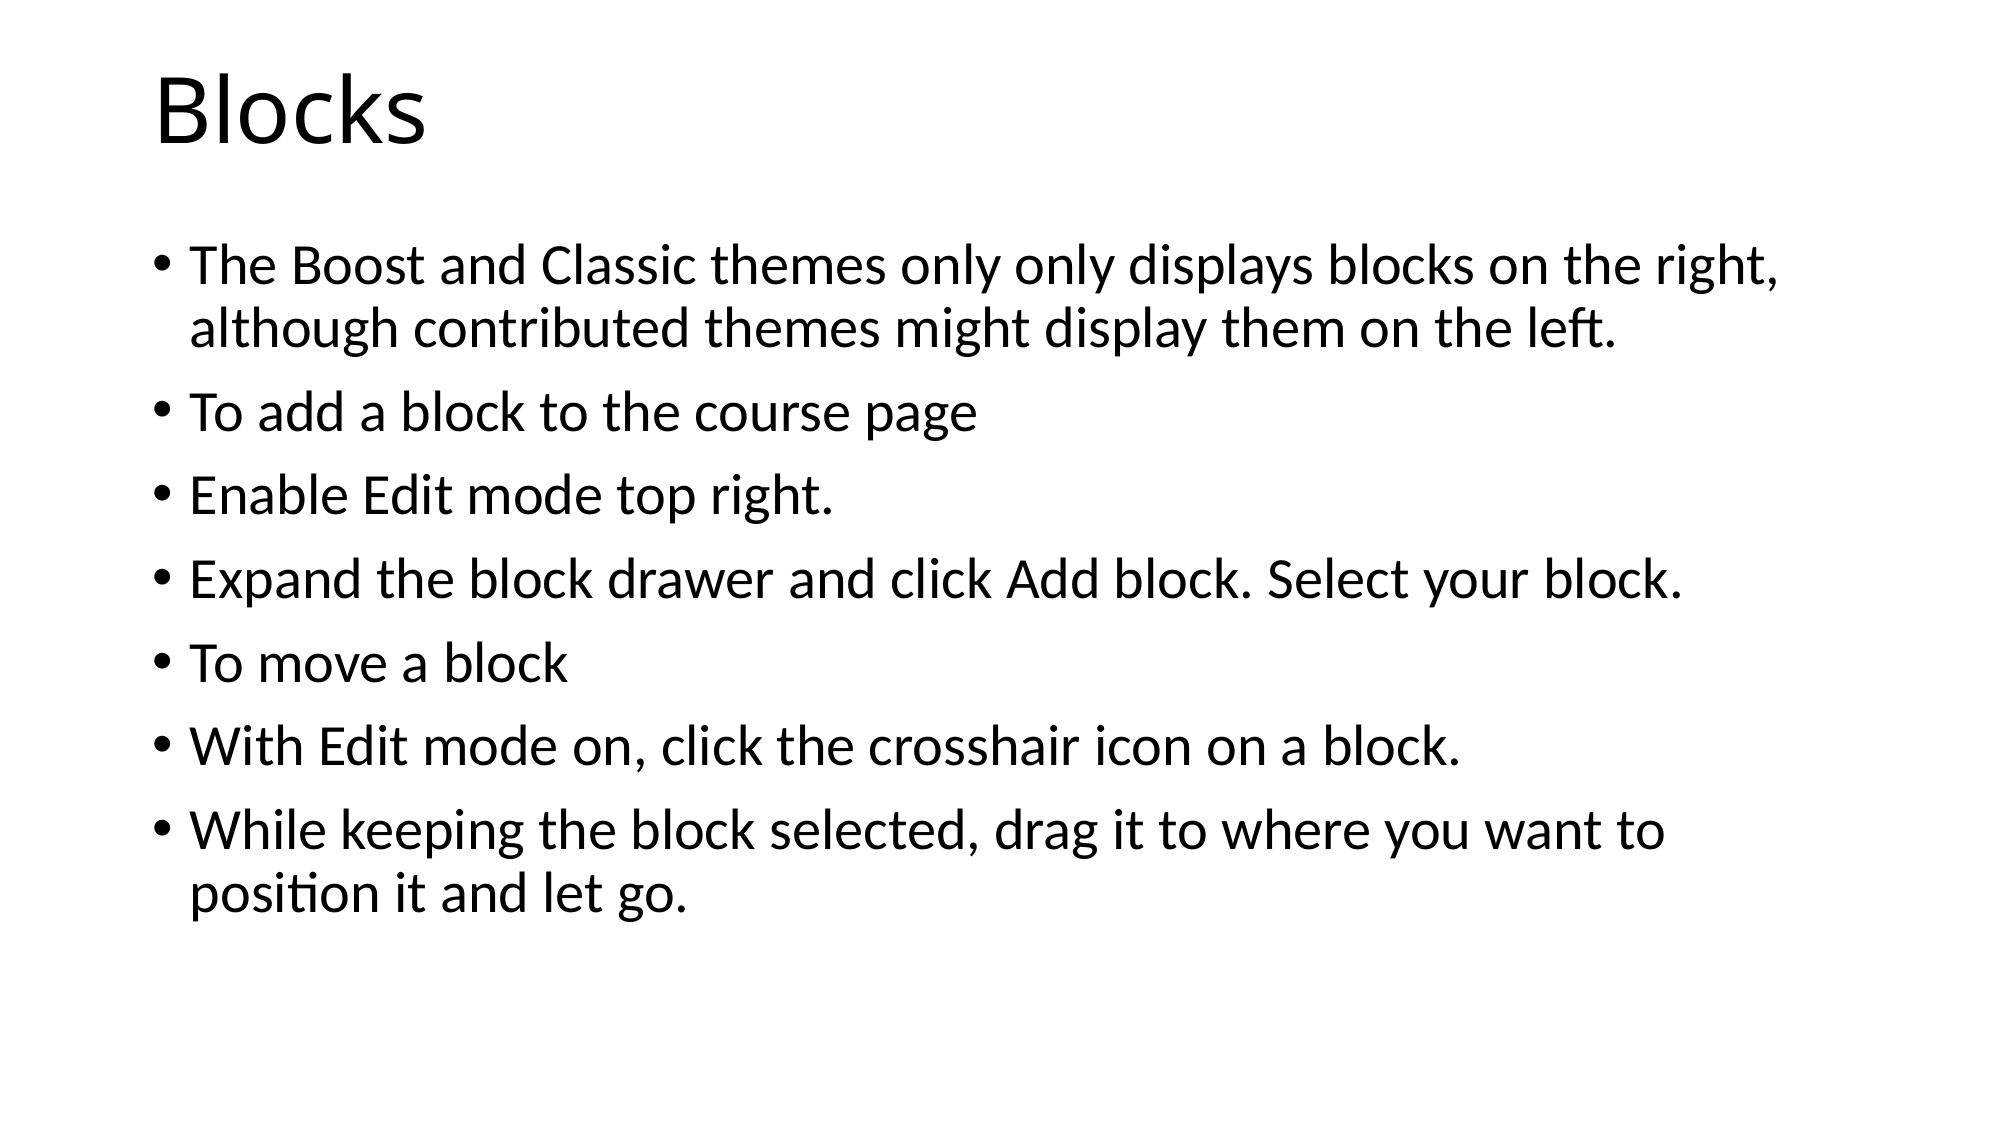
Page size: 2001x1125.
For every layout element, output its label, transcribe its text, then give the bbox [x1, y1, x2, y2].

list The Boost and Classic themes only only displays blocks on the right, although contributed themes might display them on the left. To add a block to the course page Enable Edit mode top right. Expand the block drawer and click Add block. Select your block. To move a block With Edit mode on, click the crosshair icon on a block. While keeping the block selected, drag it to where you want to position it and let go. [137, 226, 1863, 1014]
title Blocks [137, 59, 1863, 226]
